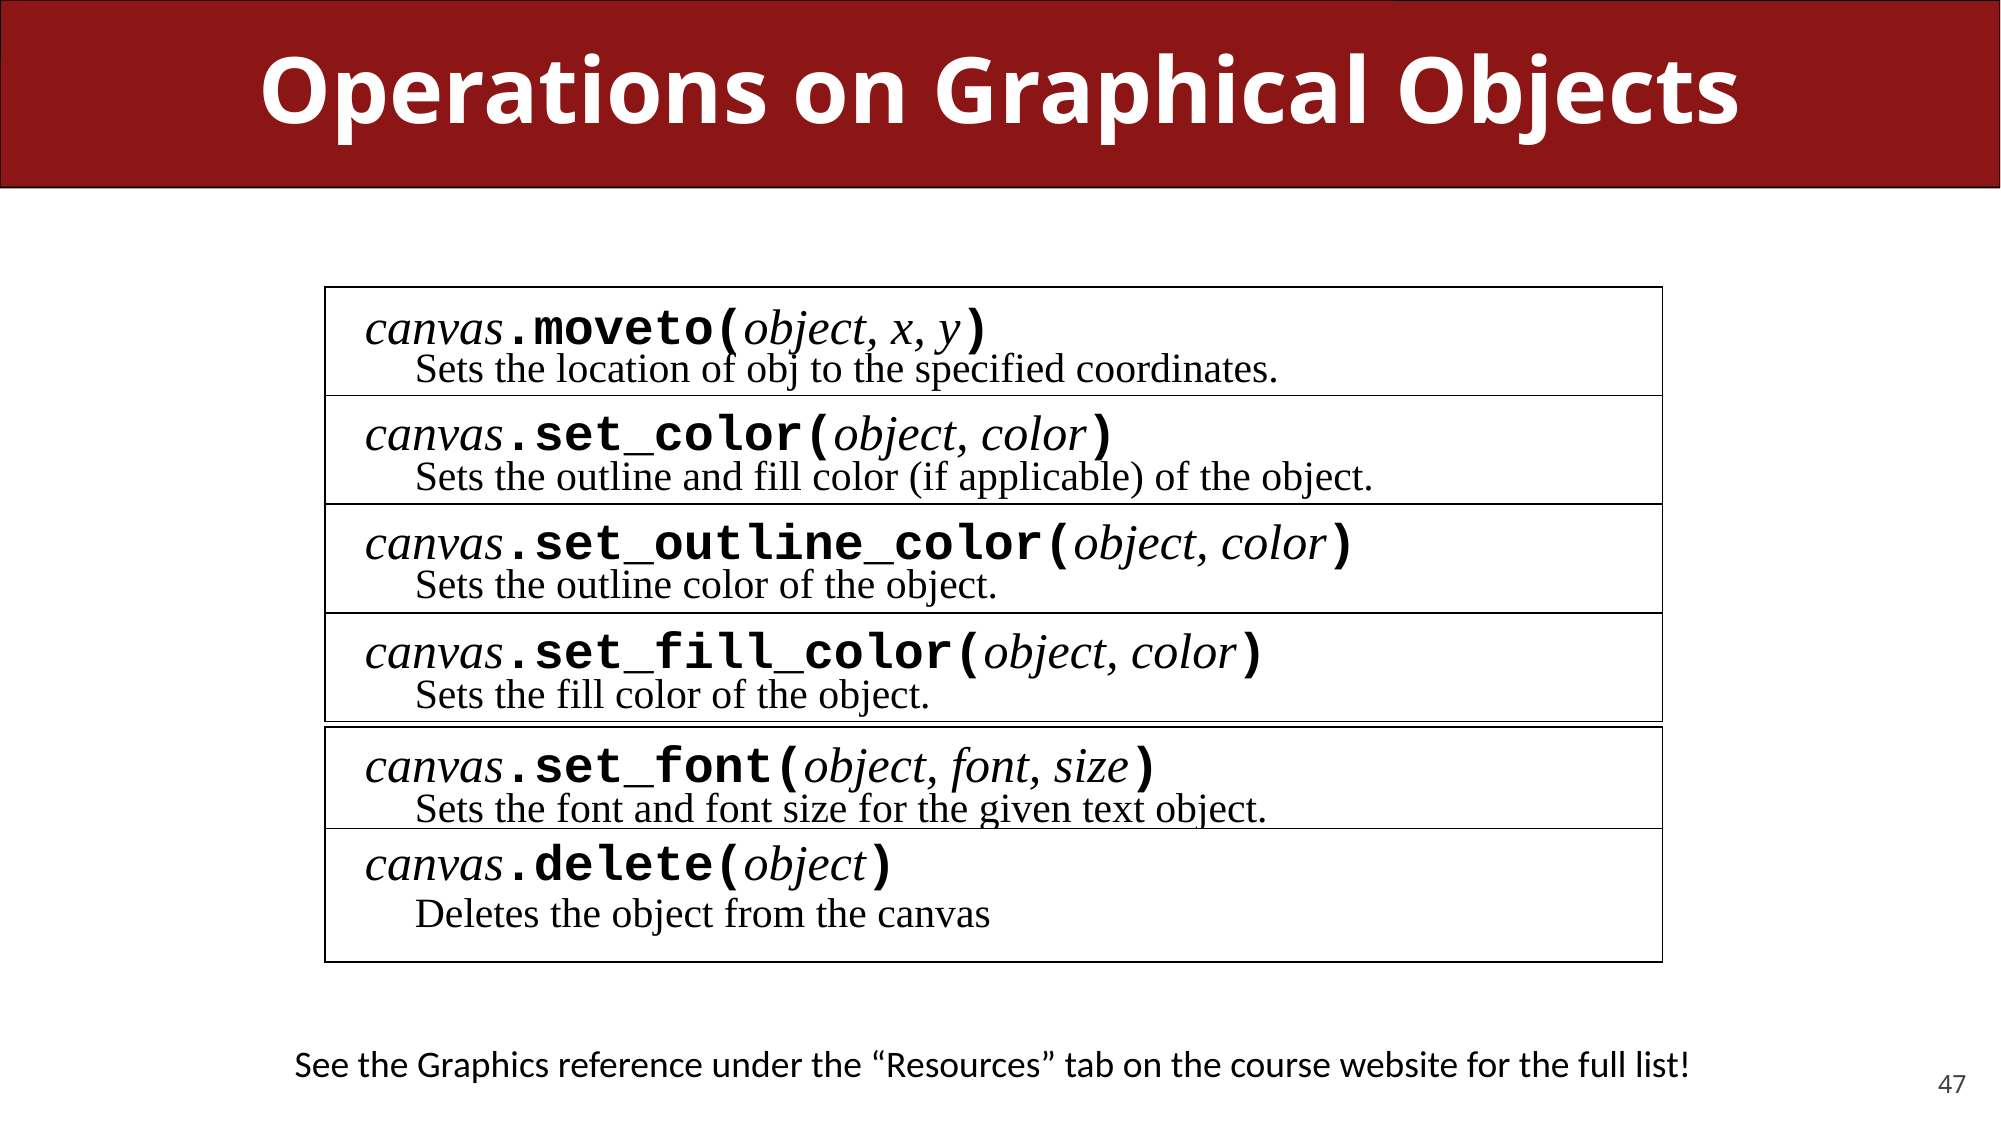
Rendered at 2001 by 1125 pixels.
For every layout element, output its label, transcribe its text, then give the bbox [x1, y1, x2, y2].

text_box [324, 503, 399, 613]
text_box [1638, 287, 1663, 395]
text_box canvas.set_font(object, font, size) [349, 724, 1638, 800]
text_box Sets the outline color of the object. [399, 549, 1650, 613]
title Operations on Graphical Objects [75, 0, 1925, 188]
text_box canvas.set_outline_color(object, color) [349, 501, 1638, 577]
text_box Sets the location of obj to the specified coordinates. [399, 333, 1650, 395]
text_box [324, 287, 399, 395]
text_box Sets the font and font size for the given text object. [399, 773, 1650, 828]
text_box Sets the outline and fill color (if applicable) of the object. [399, 441, 1650, 503]
text_box See the Graphics reference under the “Resources” tab on the course website for the full list! [279, 1032, 1708, 1093]
text_box [1638, 395, 1663, 503]
text_box [324, 727, 399, 828]
text_box [1638, 613, 1663, 722]
text_box [324, 828, 1663, 962]
text_box canvas.delete(object) [349, 823, 1638, 898]
text_box Deletes the object from the canvas [399, 878, 1650, 944]
text_box [324, 613, 399, 722]
text_box [324, 395, 399, 503]
text_box [1638, 503, 1663, 613]
text_box canvas.moveto(object, x, y) [349, 287, 1638, 362]
text_box Sets the fill color of the object. [399, 659, 1650, 724]
text_box canvas.set_color(object, color) [349, 393, 1638, 469]
text_box canvas.set_fill_color(object, color) [349, 611, 1638, 686]
text_box [1638, 727, 1663, 828]
